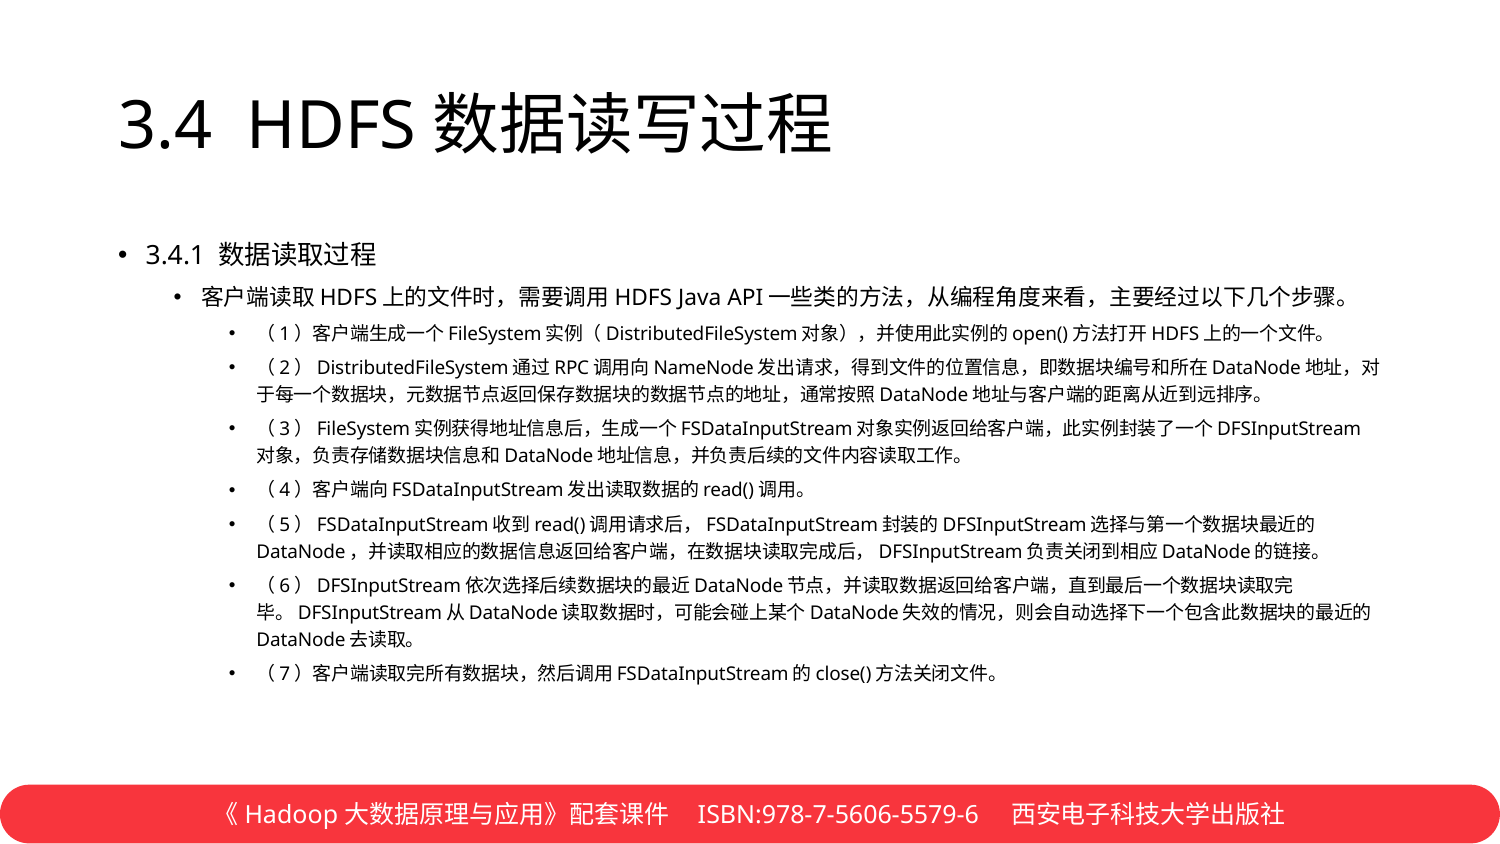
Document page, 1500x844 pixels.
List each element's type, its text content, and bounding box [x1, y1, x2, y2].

list 3.4.1 数据读取过程 客户端读取HDFS上的文件时，需要调用HDFS Java API一些类的方法，从编程角度来看，主要经过以下几个步骤。 （1）客户端生成一个FileSystem实例（DistributedFileSystem对象），并使用此实例的open()方法打开HDFS上的一个文件。 （2）DistributedFileSystem通过RPC调用向NameNode发出请求，得到文件的位置信息，即数据块编号和所在DataNode地址，对于每一个数据块，元数据节点返回保存数据块的数据节点的地址，通常按照DataNode地址与客户端的距离从近到远排序。 （3）FileSystem实例获得地址信息后，生成一个FSDataInputStream对象实例返回给客户端，此实例封装了一个DFSInputStream对象，负责存储数据块信息和DataNode地址信息，并负责后续的文件内容读取工作。 （4）客户端向FSDataInputStream发出读取数据的read()调用。 （5）FSDataInputStream收到read()调用请求后，FSDataInputStream封装的DFSInputStream选择与第一个数据块最近的DataNode，并读取相应的数据信息返回给客户端，在数据块读取完成后，DFSInputStream负责关闭到相应DataNode的链接。 （6）DFSInputStream依次选择后续数据块的最近DataNode节点，并读取数据返回给客户端，直到最后一个数据块读取完毕。DFSInputStream从DataNode读取数据时，可能会碰上某个DataNode失效的情况，则会自动选择下一个包含此数据块的最近的DataNode去读取。 （7）客户端读取完所有数据块，然后调用FSDataInputStream的close()方法关闭文件。 [103, 224, 1397, 760]
title 3.4 HDFS数据读写过程 [103, 44, 1397, 208]
